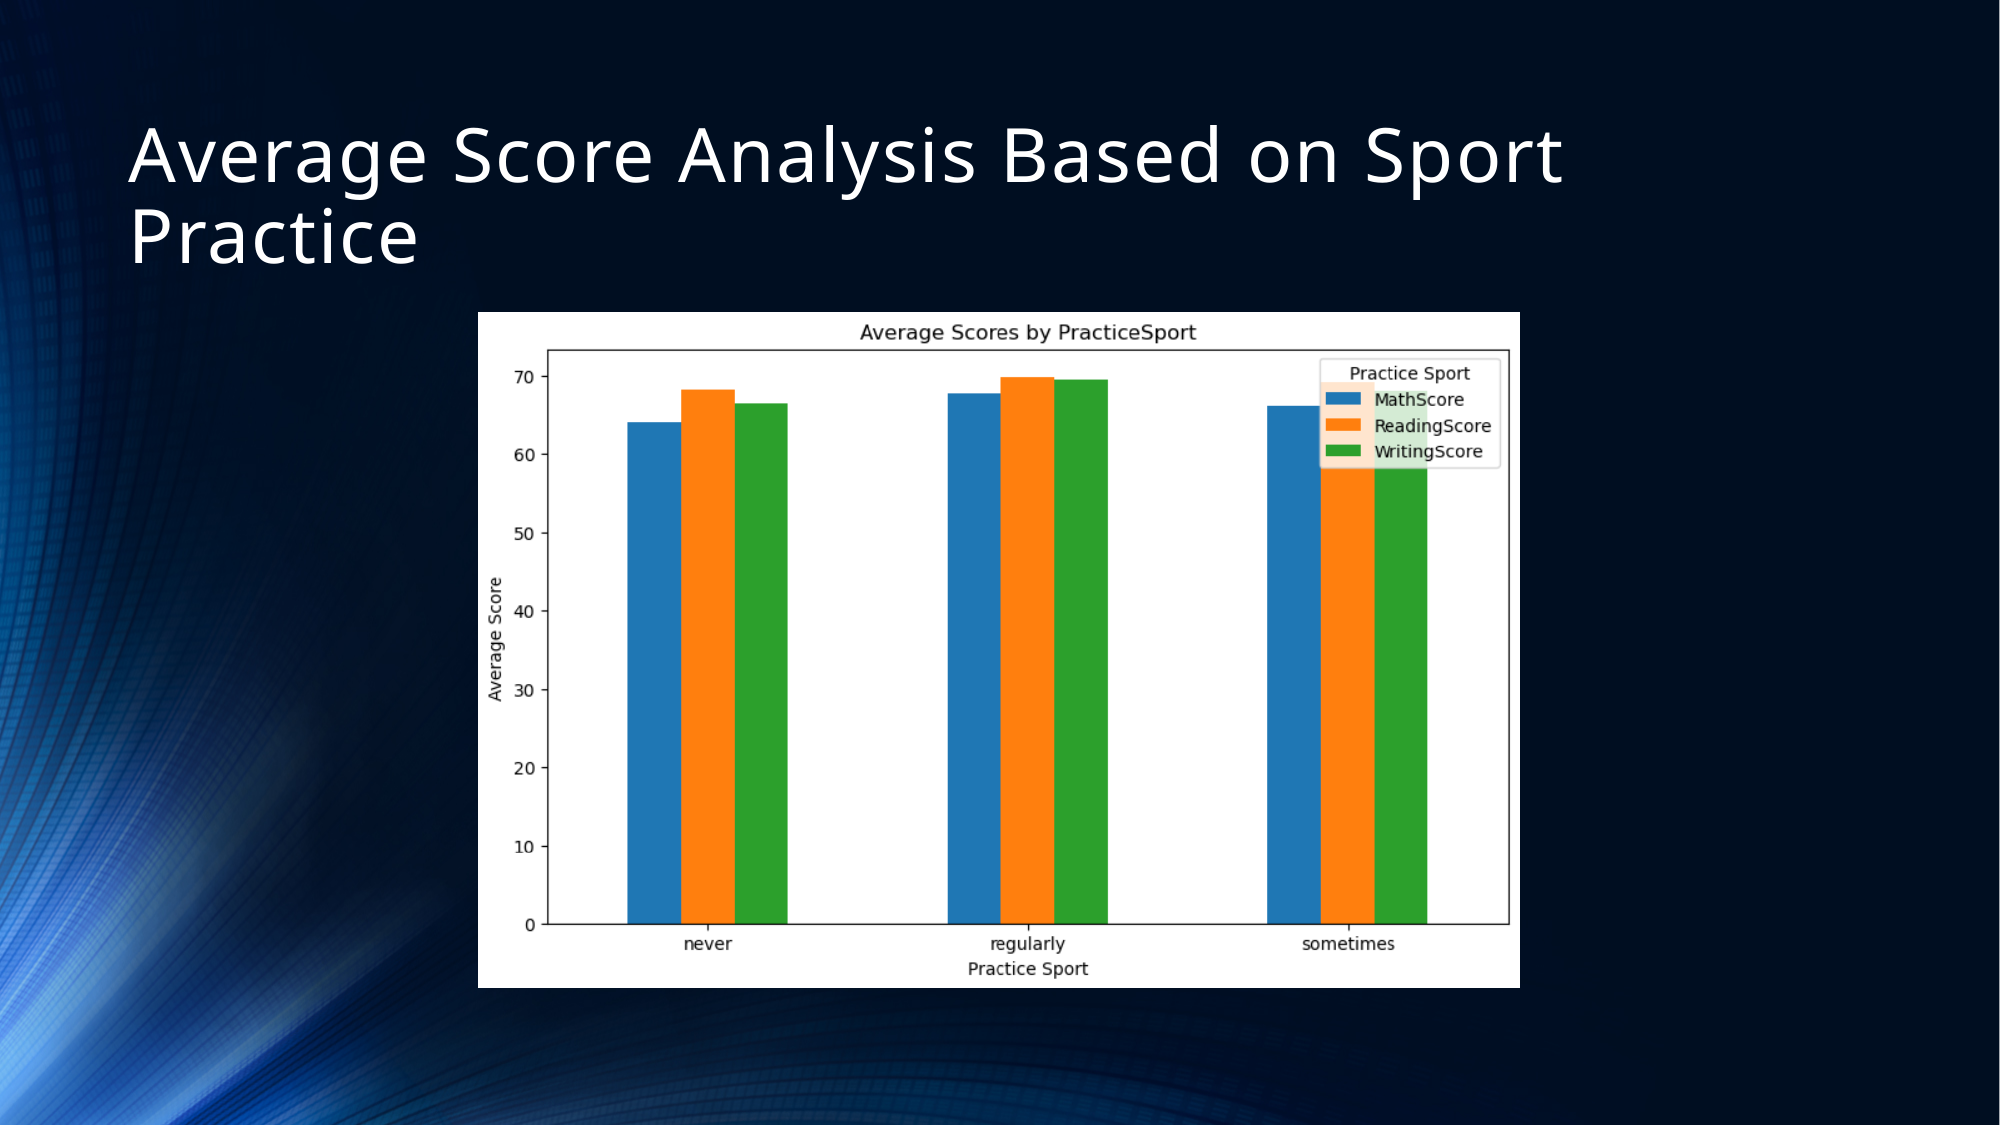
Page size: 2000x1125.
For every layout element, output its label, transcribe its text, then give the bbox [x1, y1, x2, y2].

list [478, 312, 1520, 988]
title Average Score Analysis Based on Sport Practice [113, 62, 1750, 288]
picture [0, 0, 2000, 1125]
